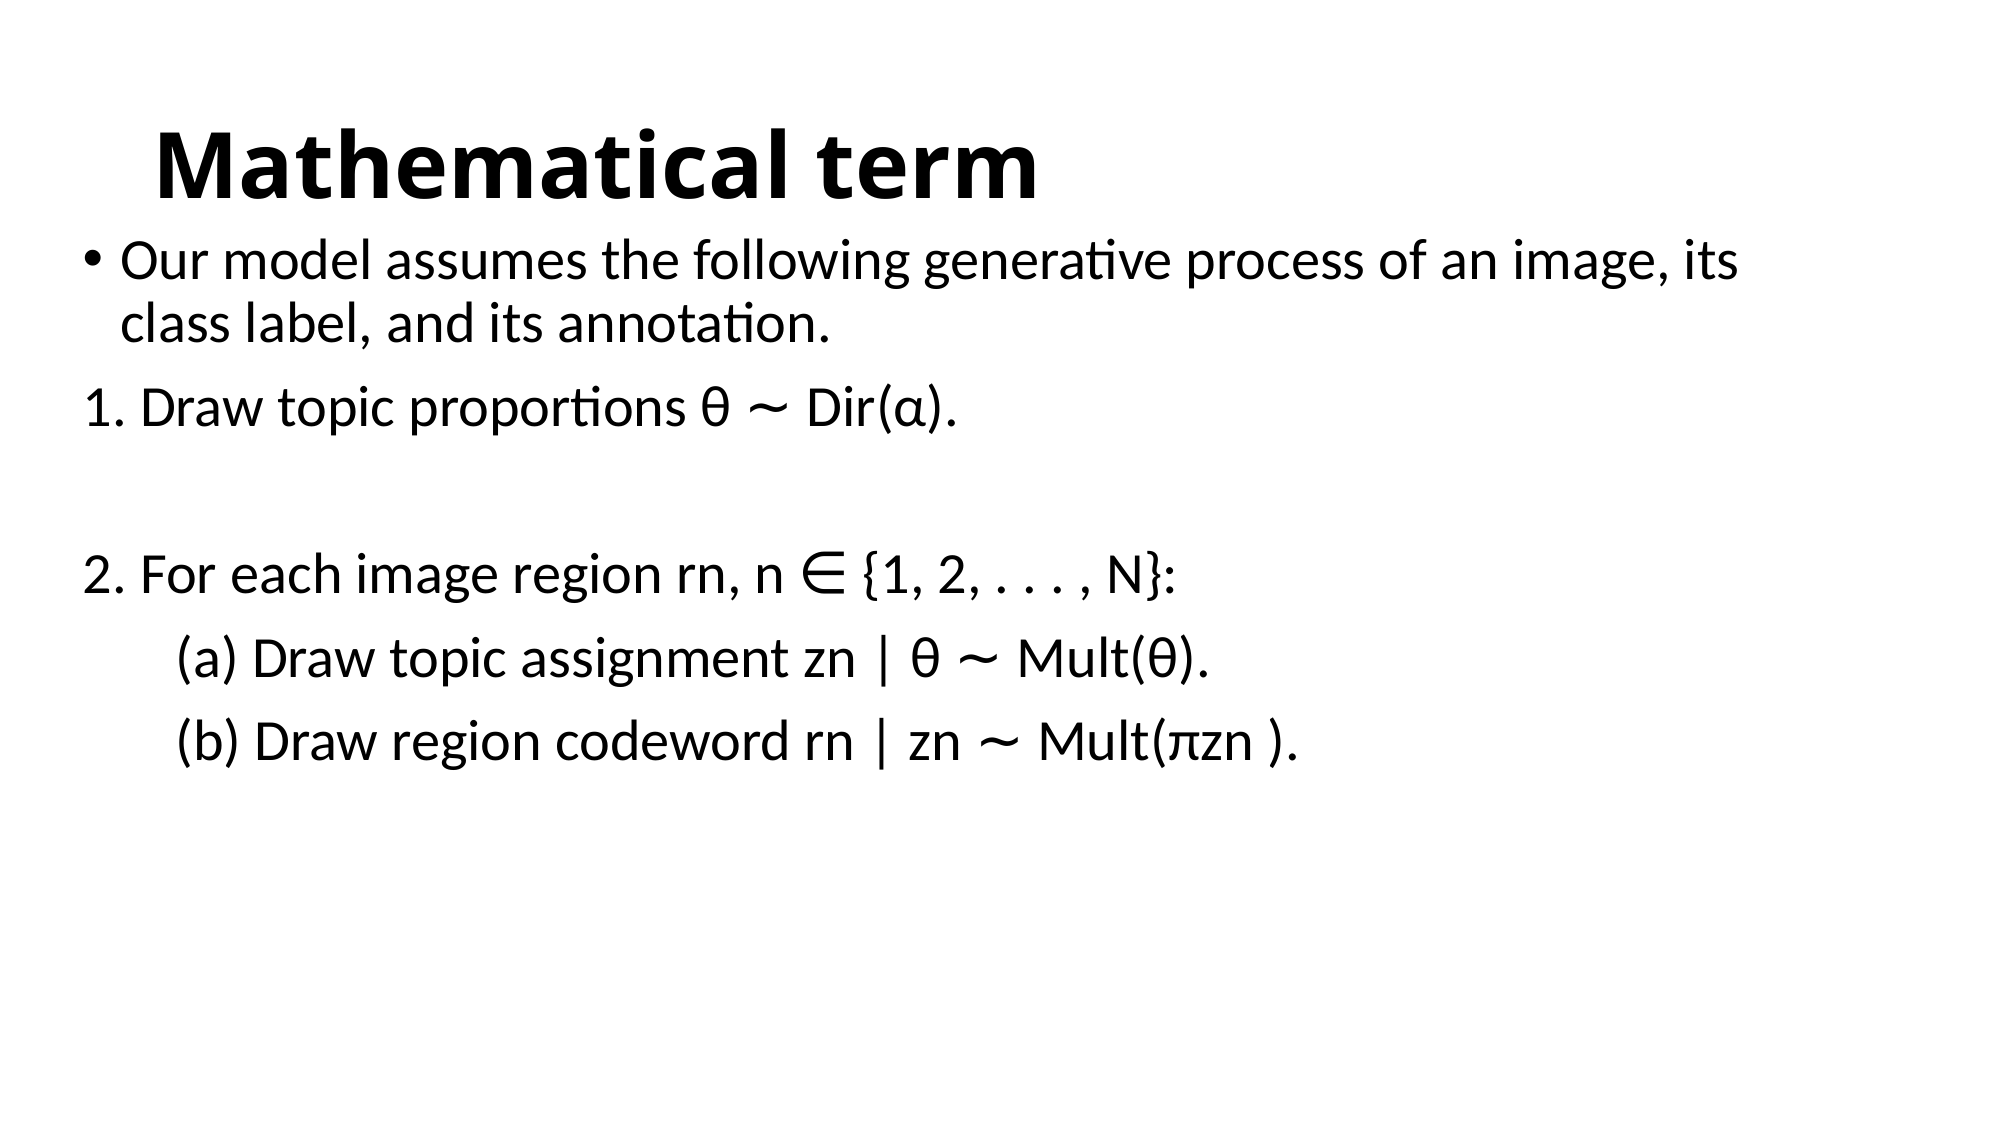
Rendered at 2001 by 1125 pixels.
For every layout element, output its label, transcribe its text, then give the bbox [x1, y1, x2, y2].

title Mathematical term [137, 59, 1863, 221]
list Our model assumes the following generative process of an image, its class label, and its annotation. 1. Draw topic proportions θ ∼ Dir(α). 2. For each image region rn, n ∈ {1, 2, . . . , N}: (a) Draw topic assignment zn | θ ∼ Mult(θ). (b) Draw region codeword rn | zn ∼ Mult(πzn ). [67, 221, 1863, 1014]
